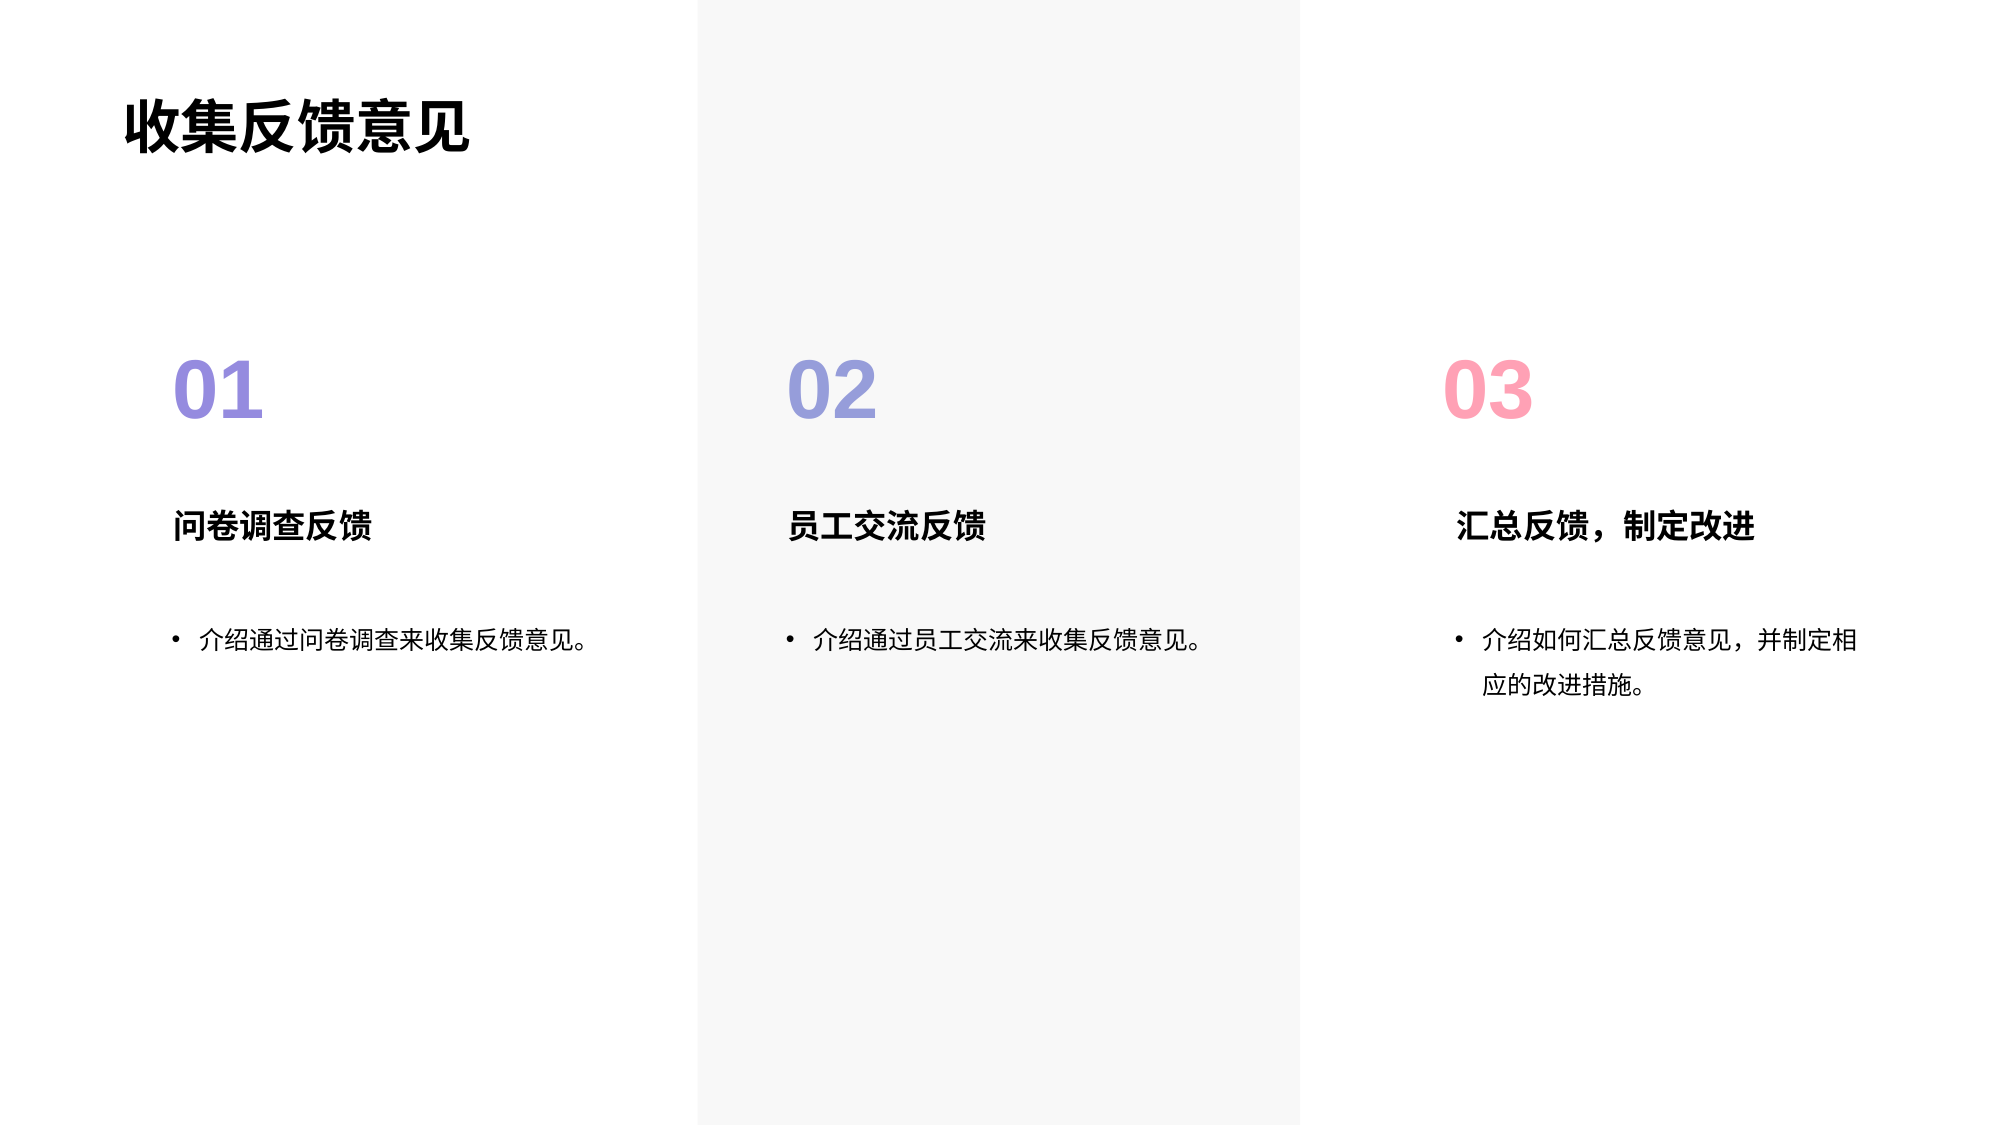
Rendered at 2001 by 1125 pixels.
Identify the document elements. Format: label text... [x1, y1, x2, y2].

text_box 收集反馈意见 [107, 0, 156, 169]
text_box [156, 0, 1890, 1125]
